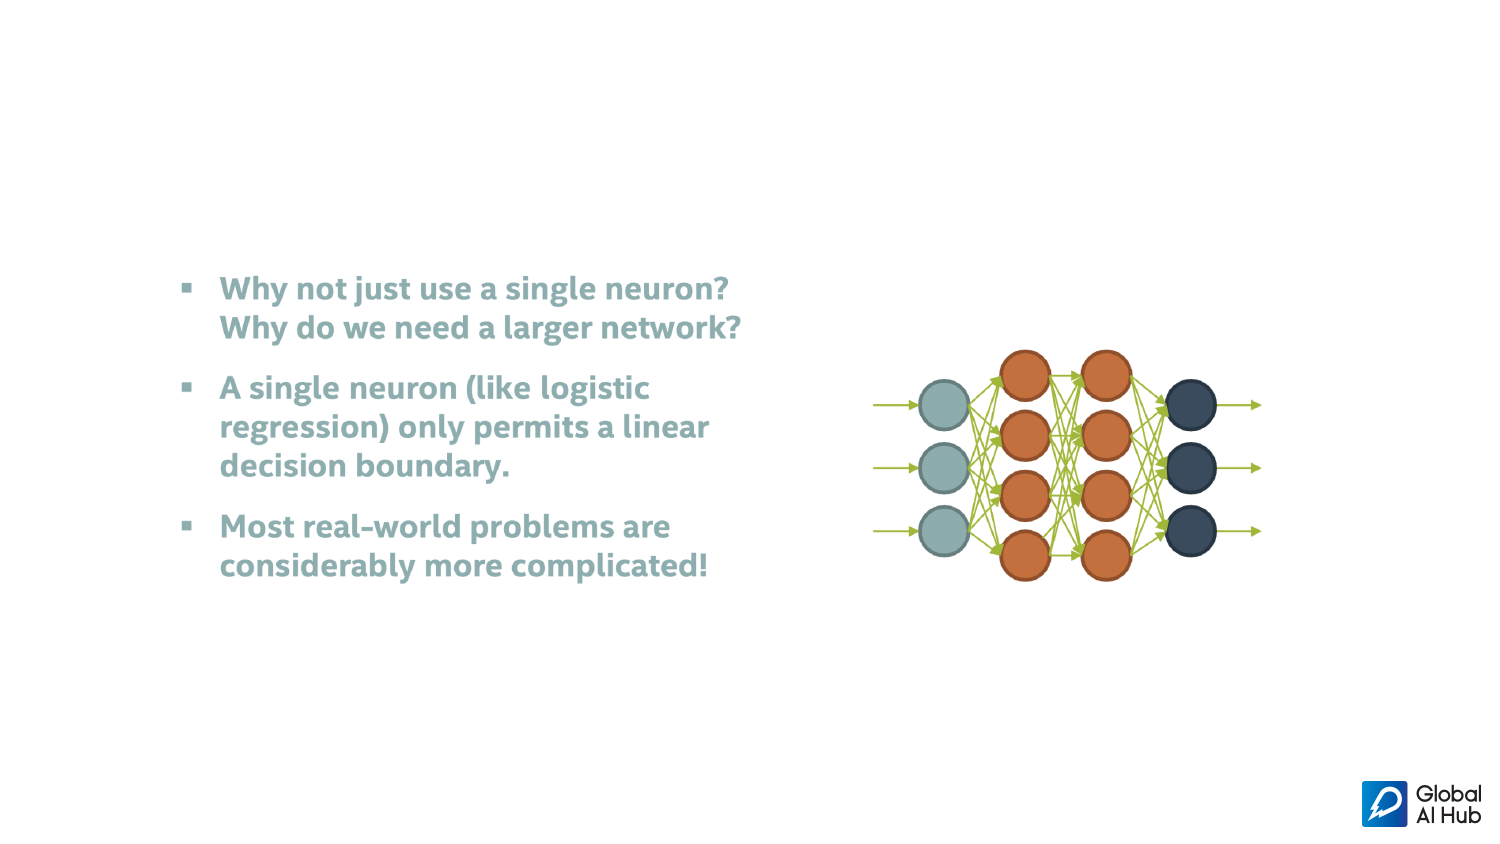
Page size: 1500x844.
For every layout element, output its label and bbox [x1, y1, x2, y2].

picture [1366, 781, 1481, 827]
picture [152, 219, 1295, 761]
